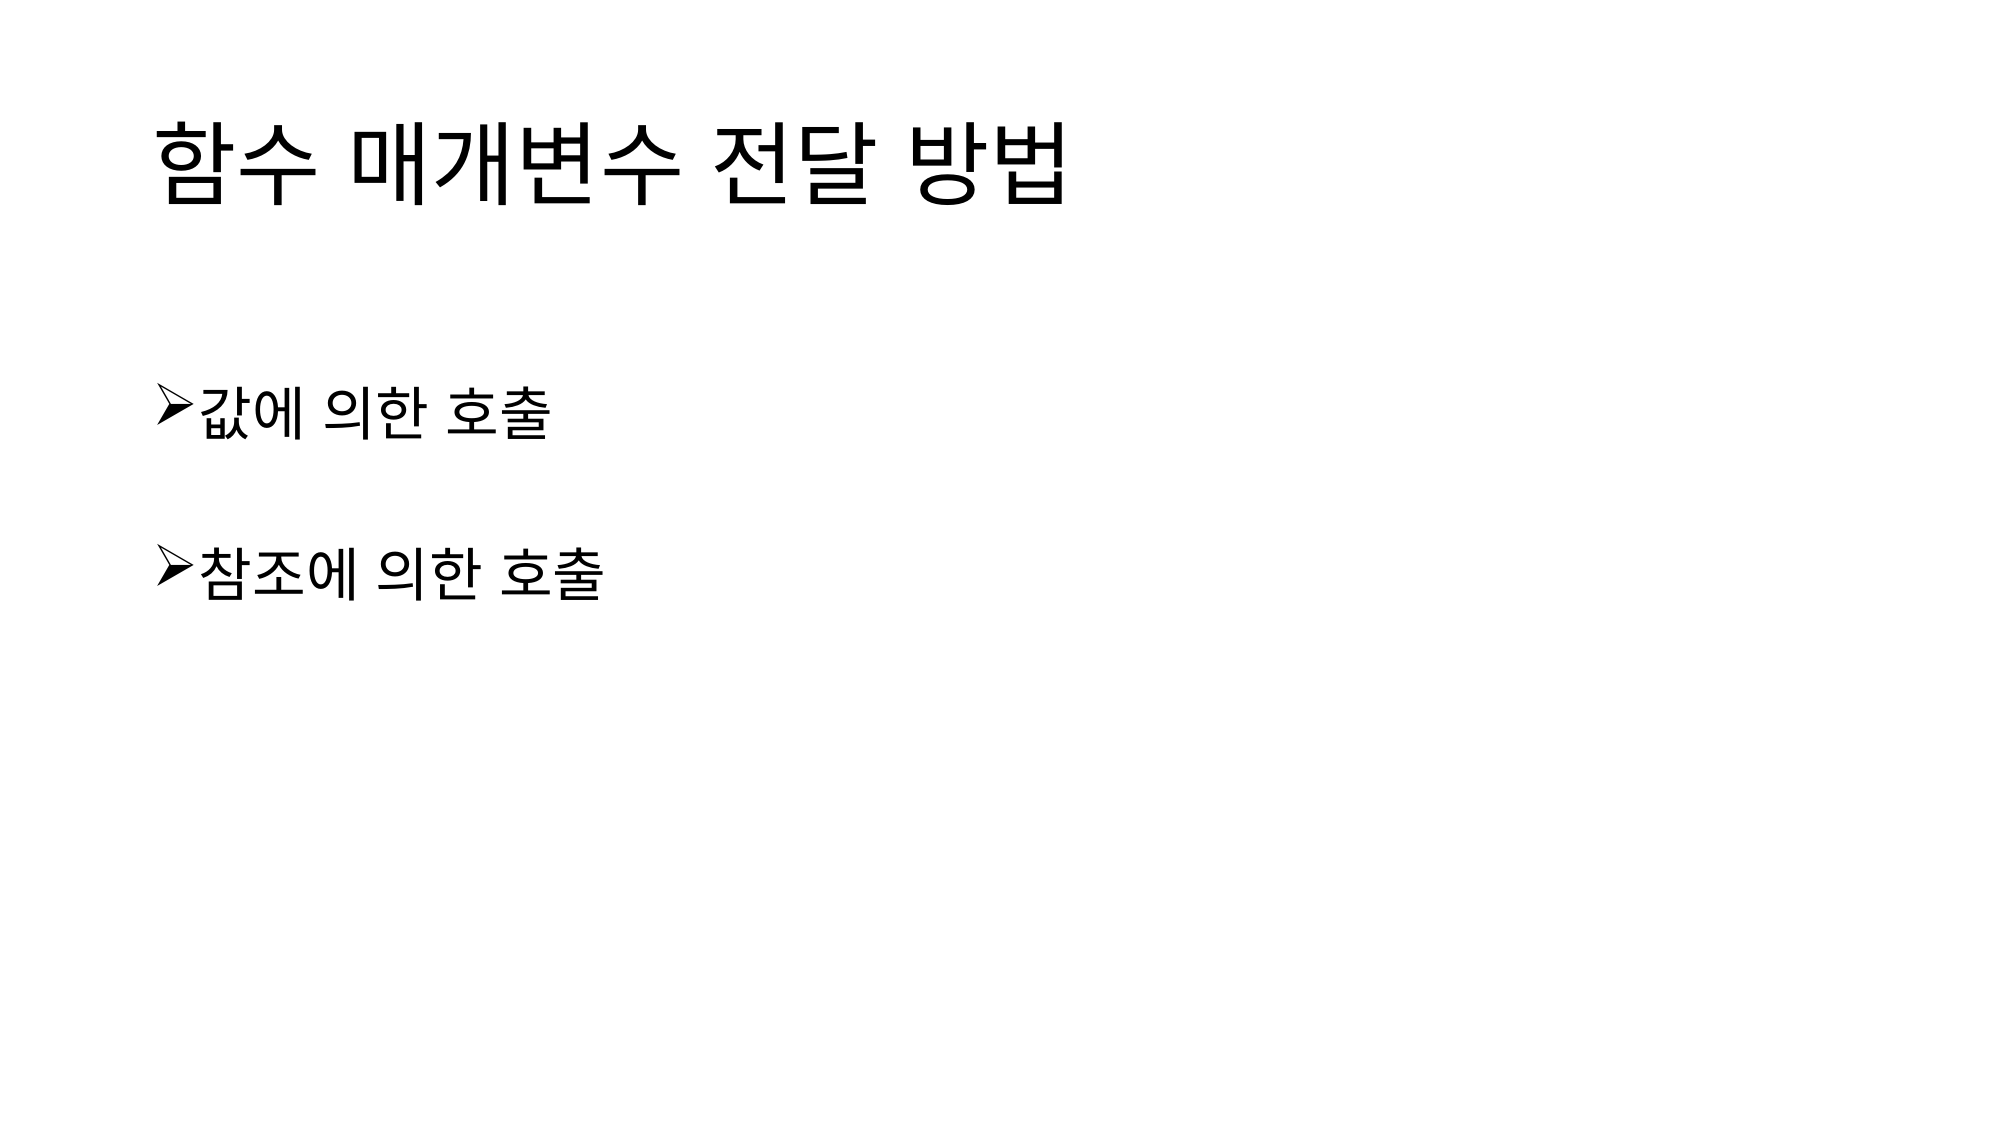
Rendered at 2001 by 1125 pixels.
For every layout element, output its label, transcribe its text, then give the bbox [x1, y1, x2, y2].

title 함수 매개변수 전달 방법 [137, 59, 1863, 278]
list 값에 의한 호출 참조에 의한 호출 [137, 299, 1863, 1014]
